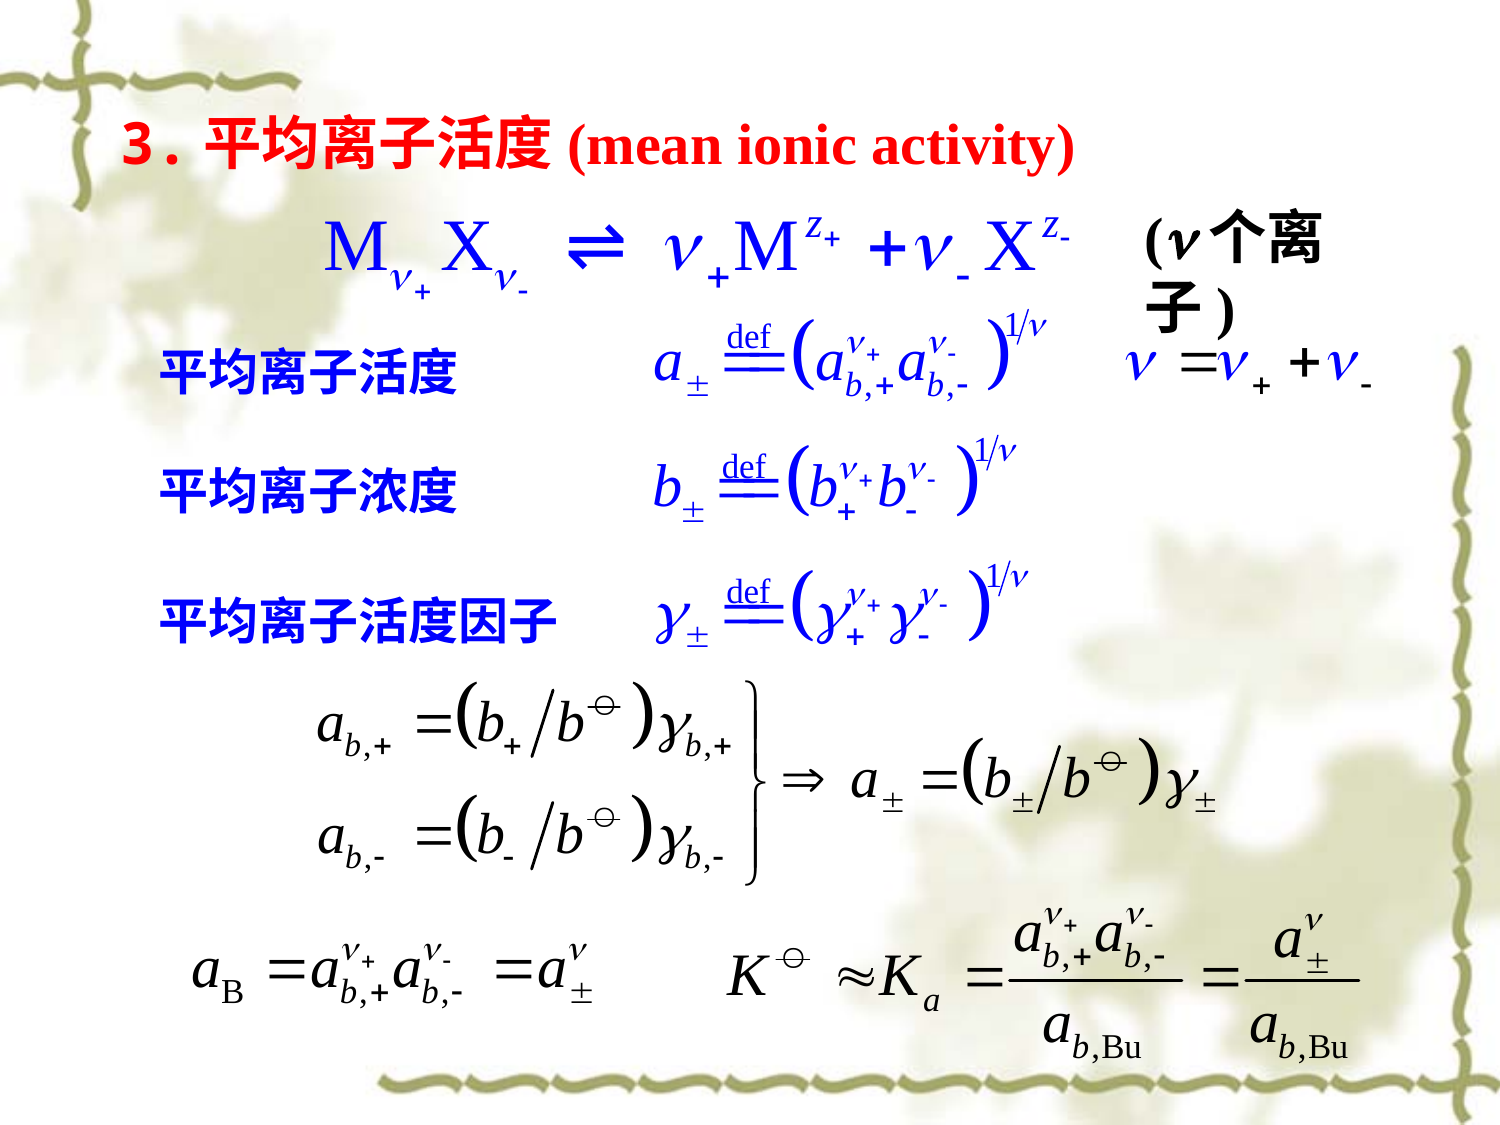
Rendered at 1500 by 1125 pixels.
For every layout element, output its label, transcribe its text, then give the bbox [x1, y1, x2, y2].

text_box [716, 885, 1374, 1077]
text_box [181, 922, 599, 1024]
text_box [311, 190, 1097, 283]
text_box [307, 666, 1220, 900]
picture [0, 0, 1500, 1125]
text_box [143, 284, 1390, 673]
text_box 3.平均离子活度(mean ionic activity) [104, 98, 1412, 184]
text_box (n个离子) [1129, 192, 1412, 348]
